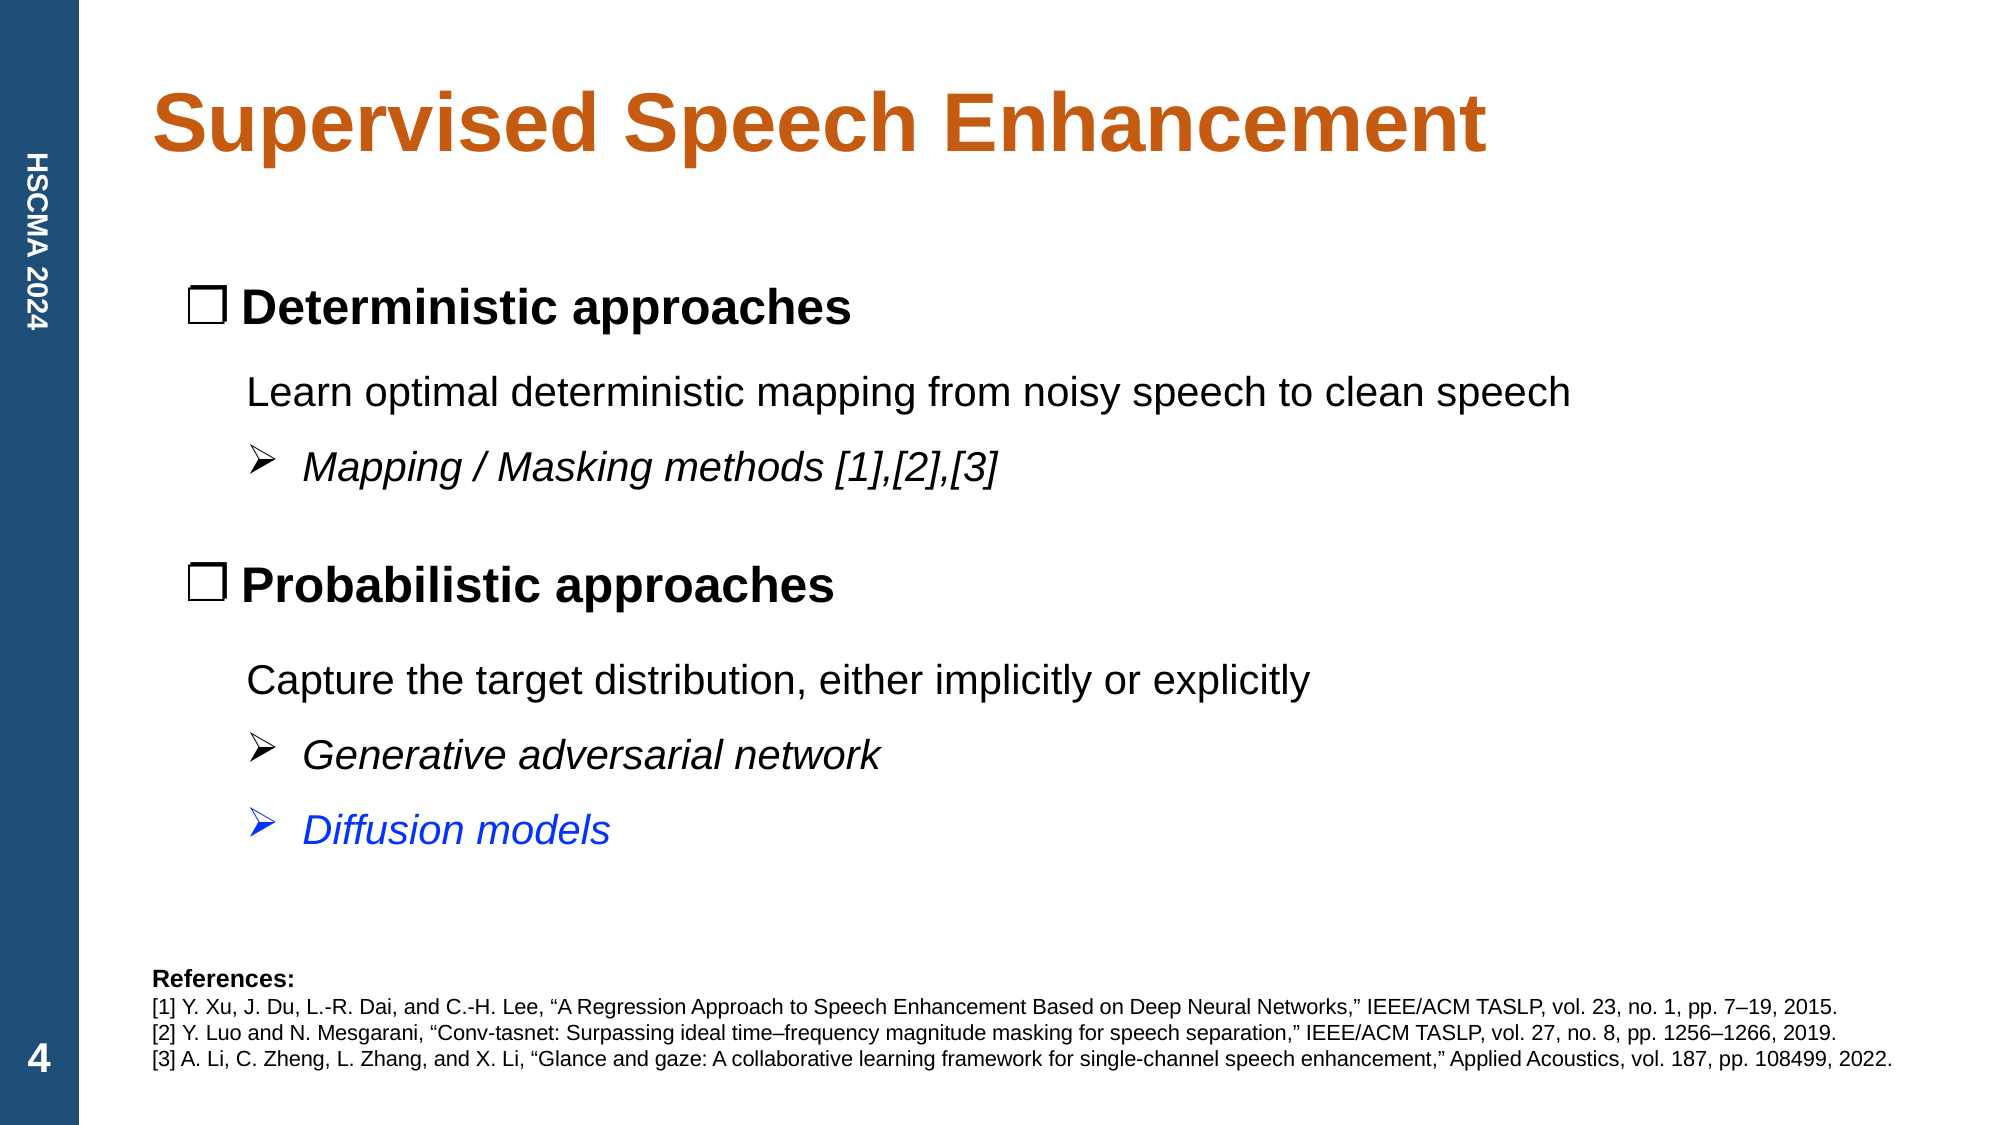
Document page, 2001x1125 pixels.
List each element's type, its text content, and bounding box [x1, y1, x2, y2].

title Supervised Speech Enhancement [137, 47, 1863, 202]
text_box Learn optimal deterministic mapping from noisy speech to clean speech Mapping / Masking methods [1],[2],[3] [231, 332, 1769, 497]
slide_number 4 [0, 1017, 79, 1095]
text_box References: [1] Y. Xu, J. Du, L.-R. Dai, and C.-H. Lee, “A Regression Approach to Speech Enhancement Based on Deep Neural Networks,” IEEE/ACM TASLP, vol. 23, no. 1, pp. 7–19, 2015. [2] Y. Luo and N. Mesgarani, “Conv-tasnet: Surpassing ideal time–frequency magnitude masking for speech separation,” IEEE/ACM TASLP, vol. 27, no. 8, pp. 1256–1266, 2019. [3] A. Li, C. Zheng, L. Zhang, and X. Li, “Glance and gaze: A collaborative learning framework for single-channel speech enhancement,” Applied Acoustics, vol. 187, pp. 108499, 2022. [137, 954, 1951, 1079]
text_box Probabilistic approaches [170, 515, 943, 620]
text_box Deterministic approaches [170, 237, 943, 343]
text_box Capture the target distribution, either implicitly or explicitly Generative adversarial network Diffusion models [231, 620, 1769, 861]
